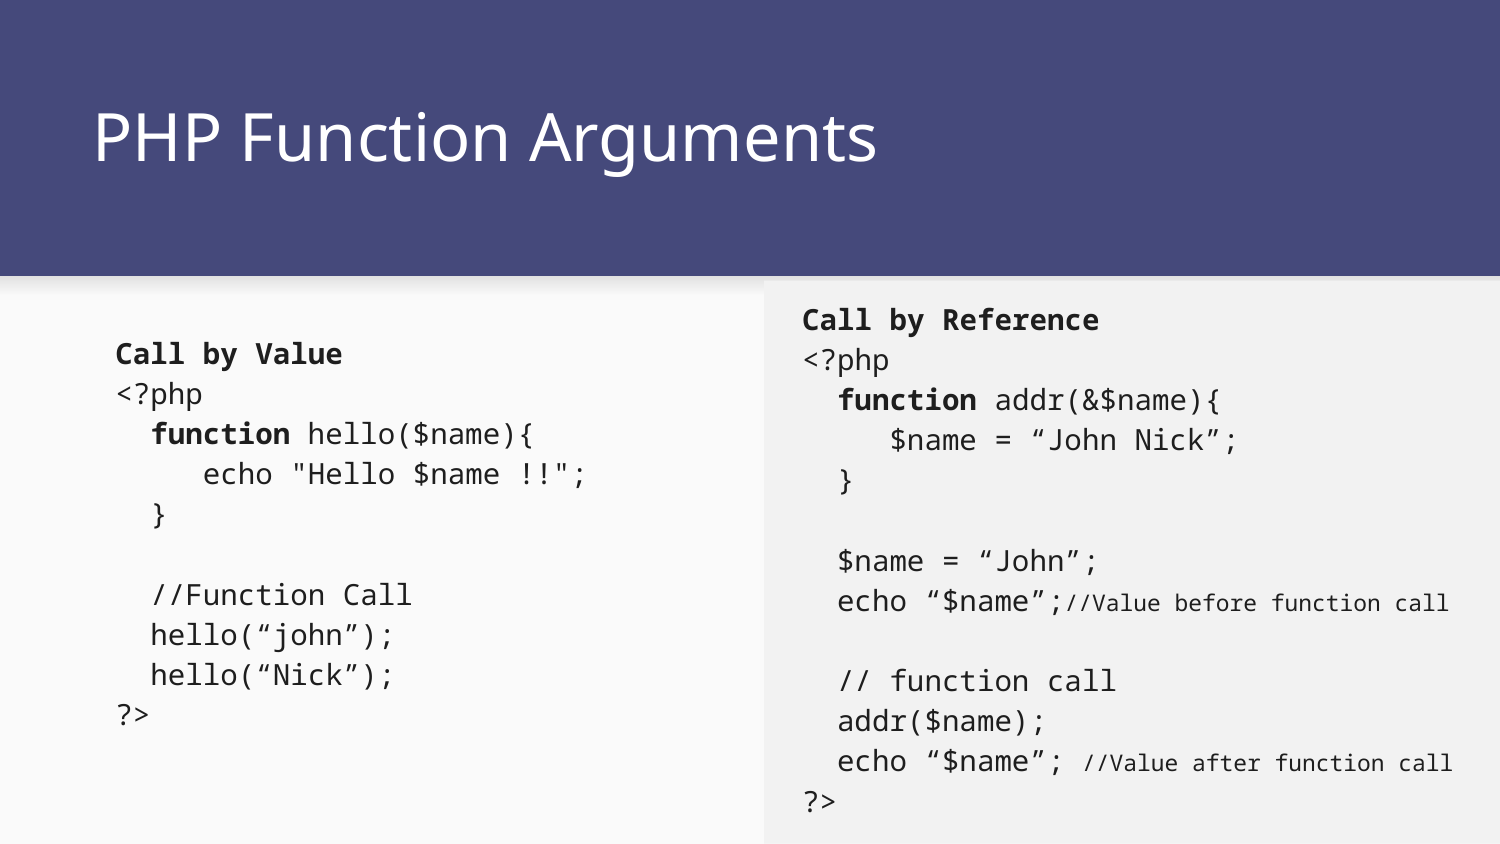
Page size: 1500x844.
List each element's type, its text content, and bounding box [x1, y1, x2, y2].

text_box Call by Reference <?php function addr(&$name){ $name = “John Nick”; } $name = “John”; echo “$name”;//Value before function call // function call addr($name); echo “$name”; //Value after function call ?> [764, 280, 1500, 844]
list Call by Value <?php function hello($name){ echo "Hello $name !!"; } //Function Call hello(“john”); hello(“Nick”); ?> [77, 314, 736, 760]
title PHP Function Arguments [77, 63, 1427, 190]
